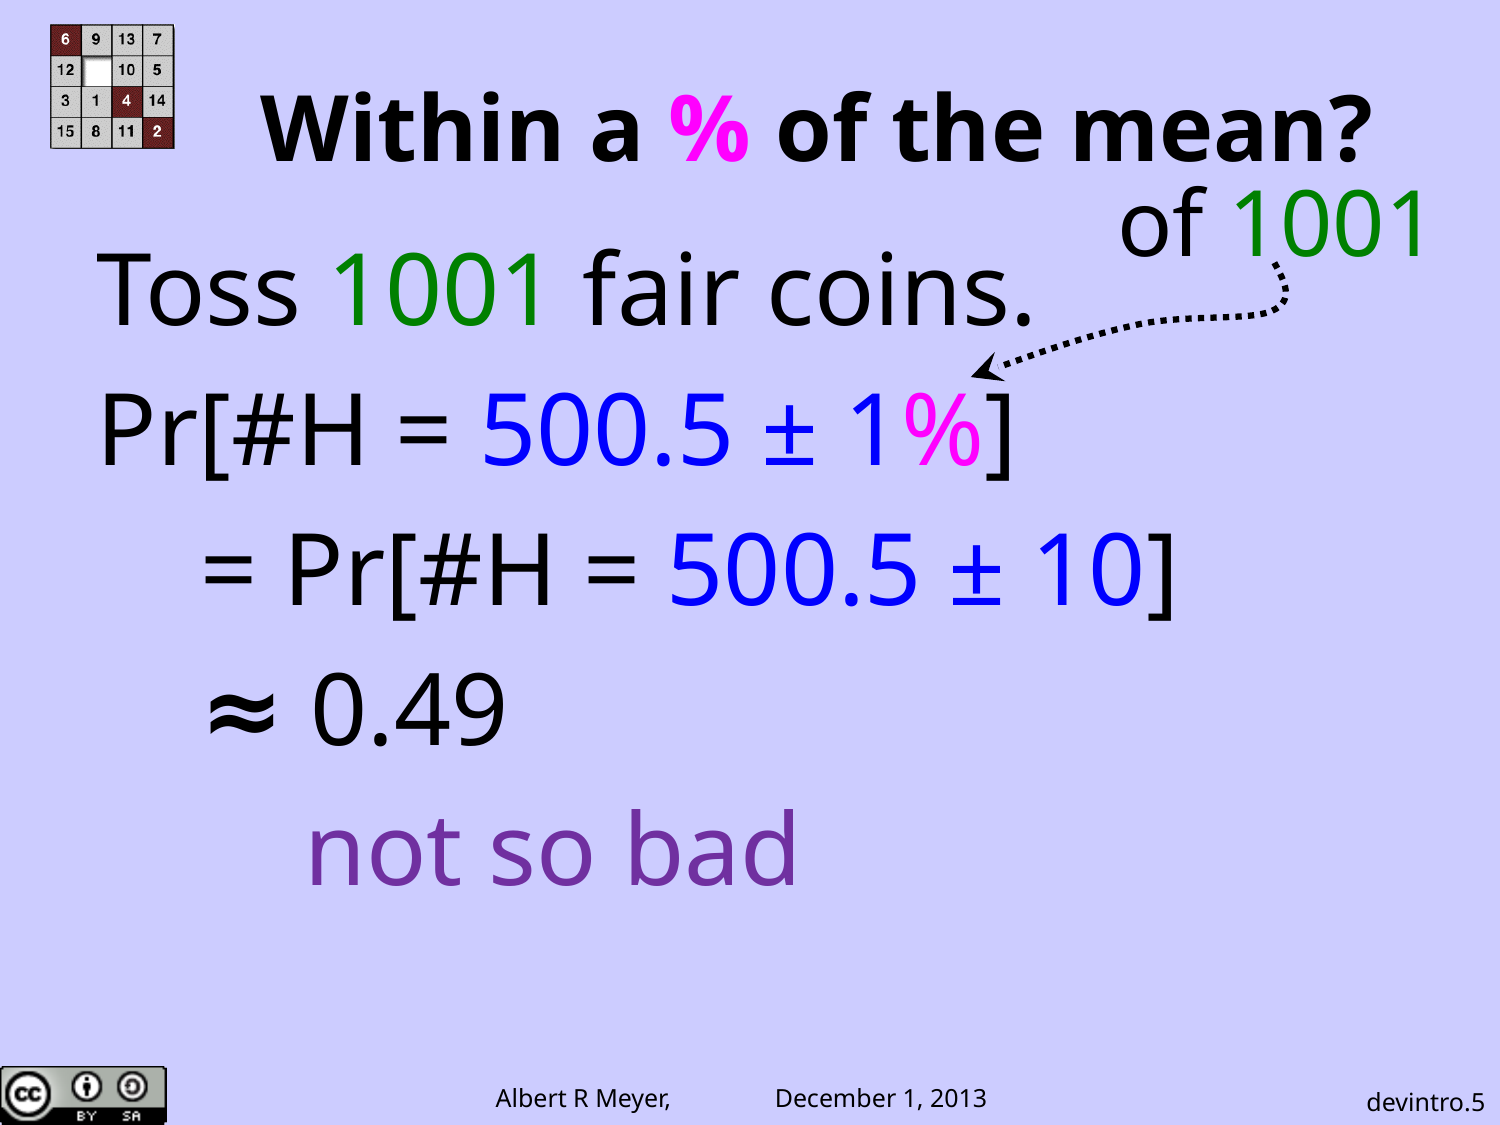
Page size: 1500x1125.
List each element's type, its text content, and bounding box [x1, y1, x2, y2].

picture [0, 1066, 167, 1125]
title Within a % of the mean? [245, 49, 1434, 201]
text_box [970, 157, 1426, 378]
picture [50, 24, 175, 149]
list Toss 1001 fair coins. Pr[#H = 500.5 ± 1%] = Pr[#H = 500.5 ± 10] ≈ 0.49 not so bad [81, 217, 1434, 999]
